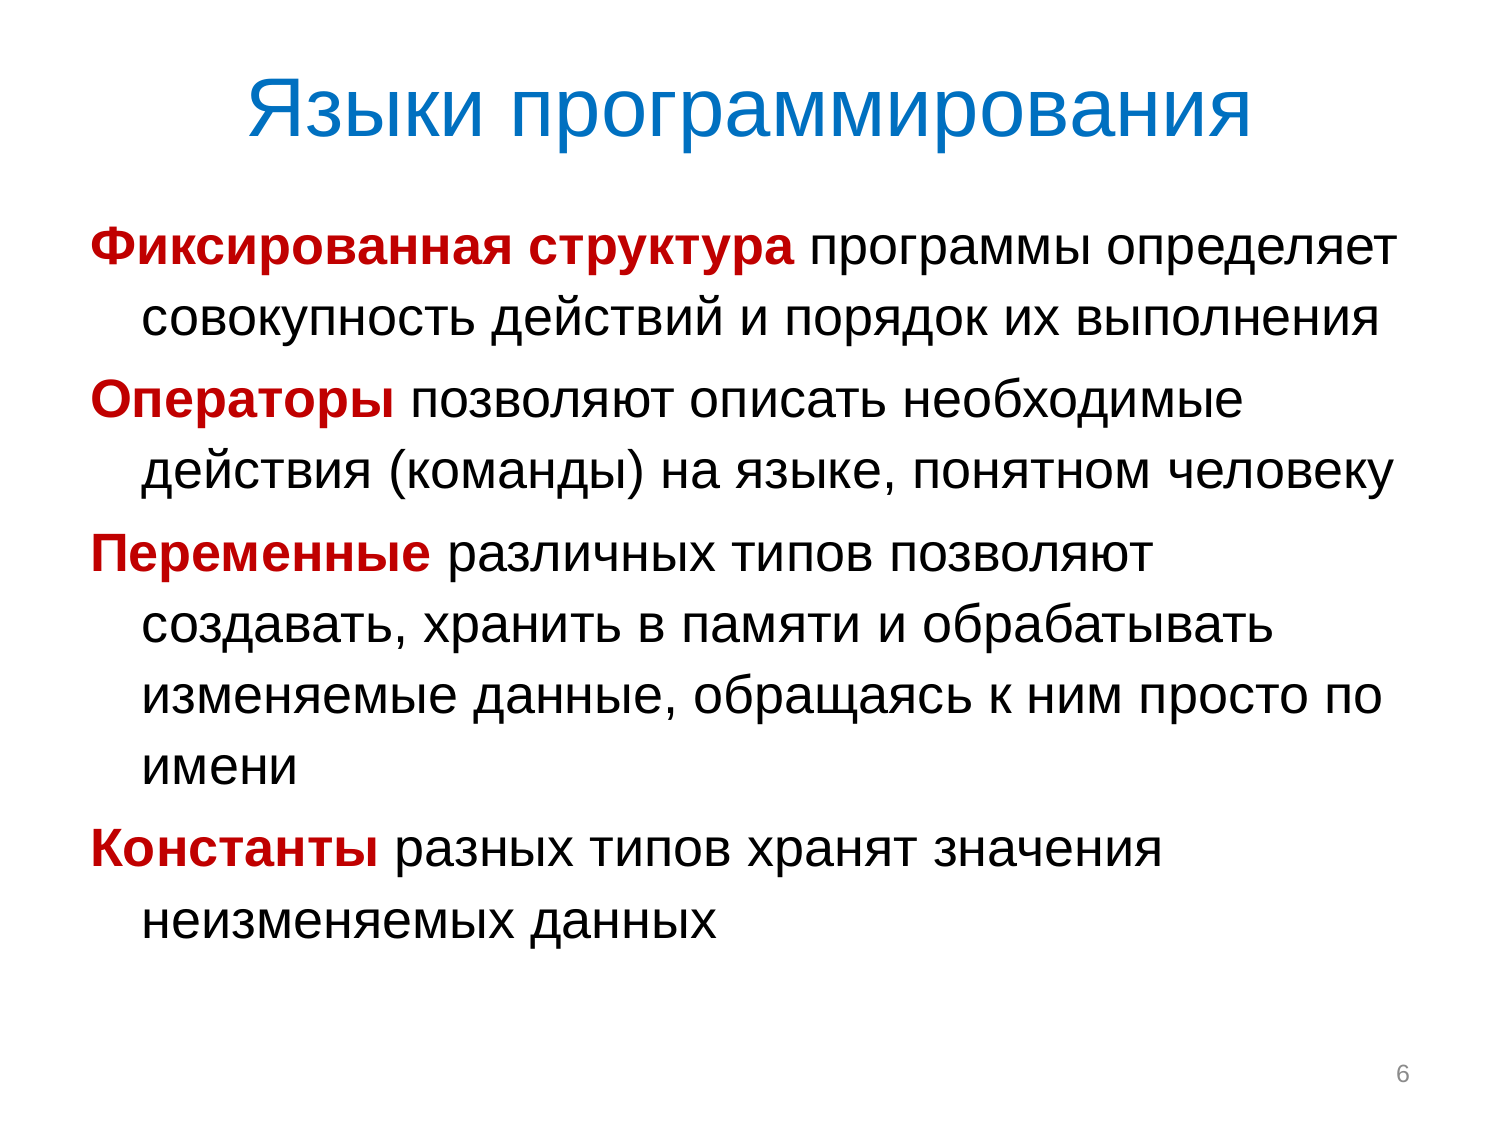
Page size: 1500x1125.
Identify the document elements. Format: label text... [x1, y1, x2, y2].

title Языки программирования [75, 45, 1425, 161]
list Фиксированная структура программы определяет совокупность действий и порядок их выполнения Операторы позволяют описать необходимые действия (команды) на языке, понятном человеку Переменные различных типов позволяют создавать, хранить в памяти и обрабатывать изменяемые данные, обращаясь к ним просто по имени Константы разных типов хранят значения неизменяемых данных [75, 196, 1425, 1083]
slide_number 6 [1074, 1042, 1425, 1103]
